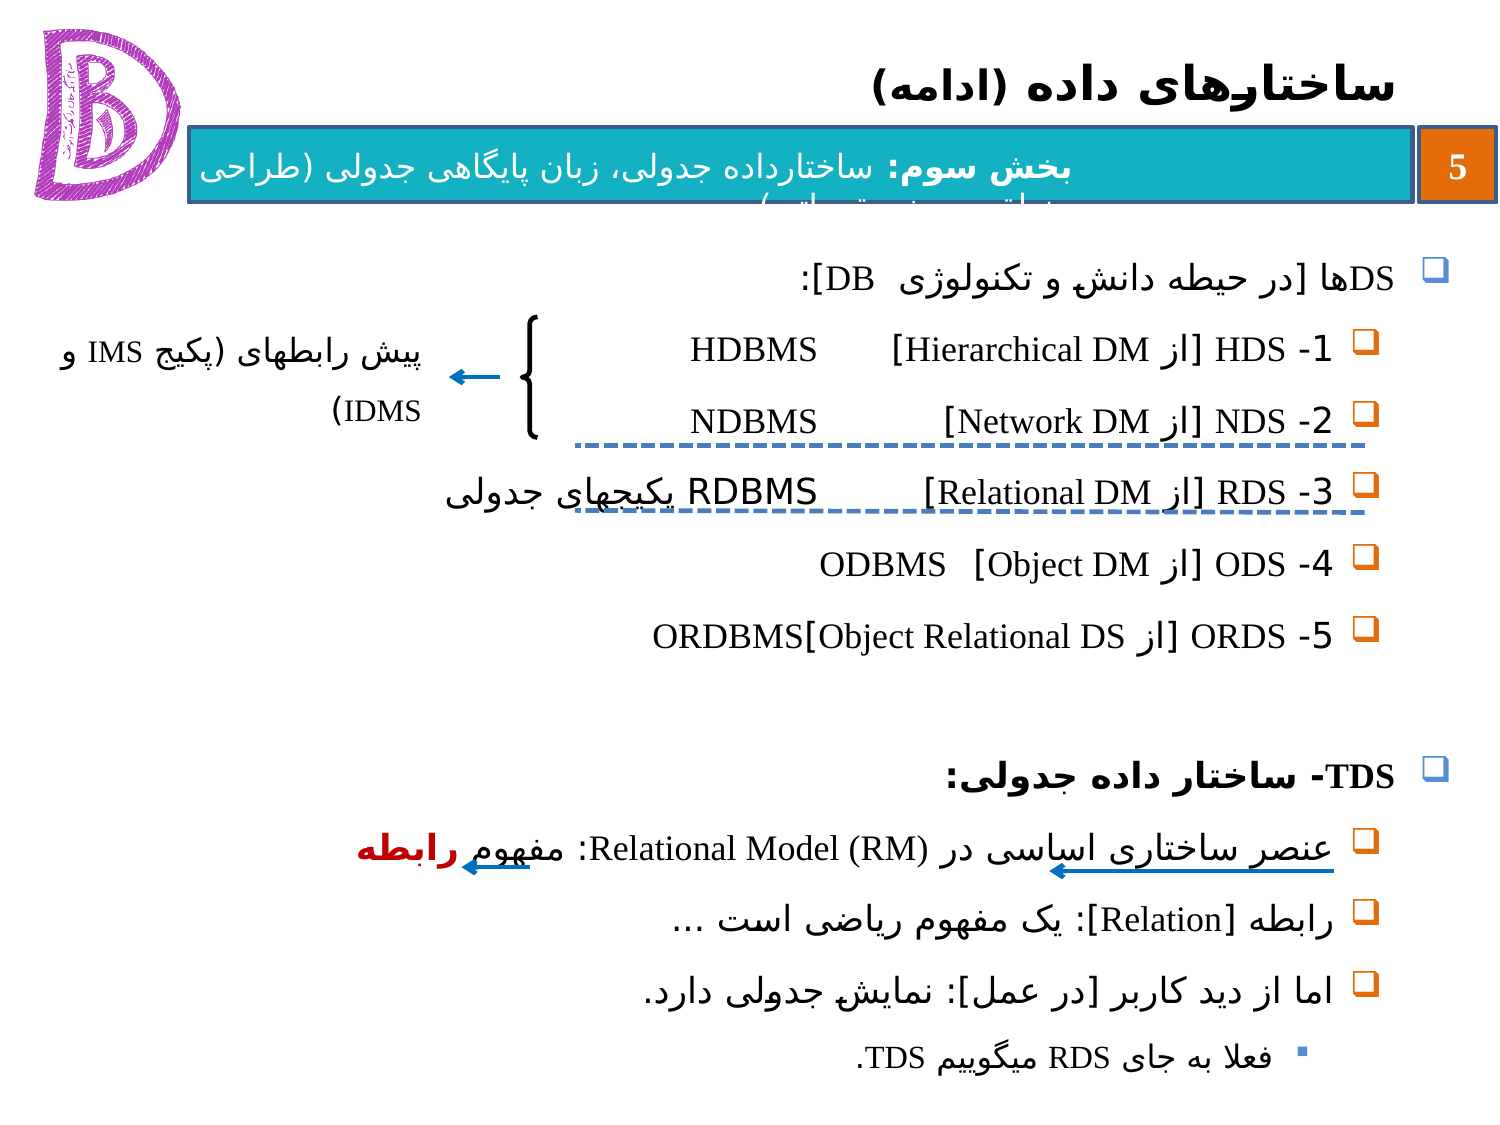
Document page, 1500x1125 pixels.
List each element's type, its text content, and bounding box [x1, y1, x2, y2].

title ساختارهای داده (ادامه) [237, 37, 1413, 125]
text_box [0, 316, 538, 438]
picture [12, 21, 202, 212]
list DSها [در حیطه دانش و تکنولوژی DB]: 1- HDS [از Hierarchical DM] HDBMS 2- NDS [از Network DM] NDBMS 3- RDS [از Relational DM] RDBMS پکیج‏های جدولی 4- ODS [از Object DM] ODBMS 5- ORDS [از Object Relational DS] ORDBMS TDS- ساختار داده جدولی: عنصر ساختاری اساسی در Relational Model (RM): مفهوم رابطه رابطه [Relation]: یک مفهوم ریاضی است ... اما از دید کاربر [در عمل]: نمایش جدولی دارد. فعلا به جای RDS می‏گوییم TDS. [37, 224, 1463, 1088]
